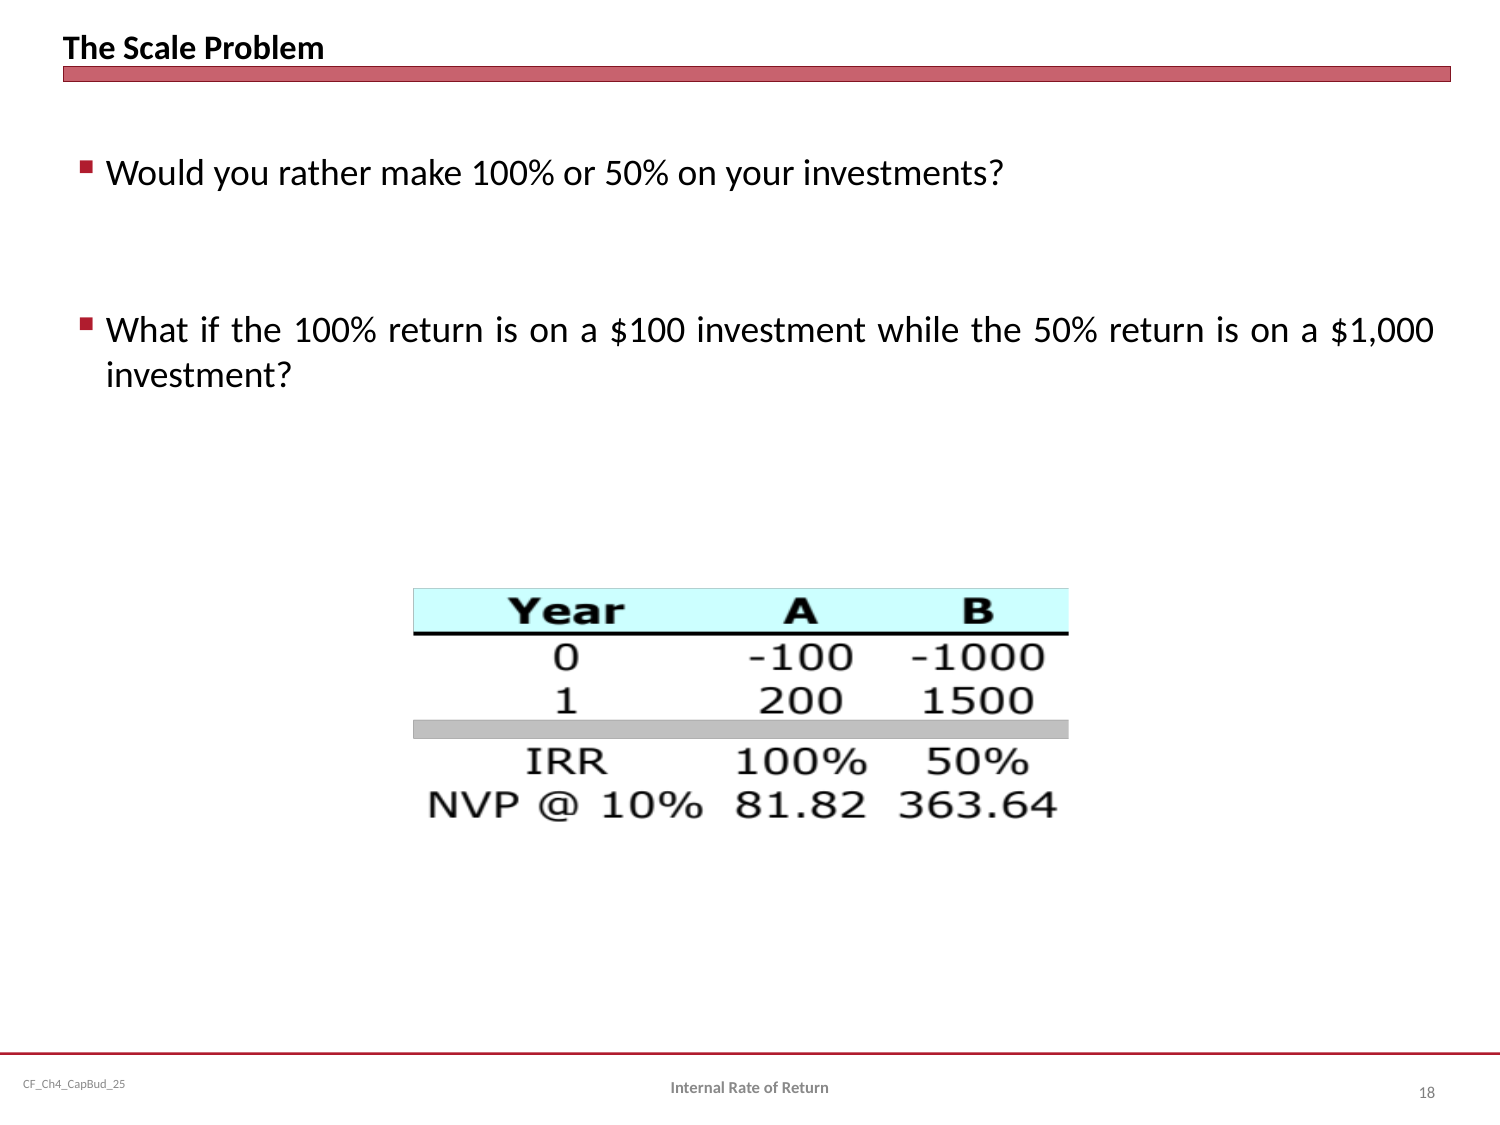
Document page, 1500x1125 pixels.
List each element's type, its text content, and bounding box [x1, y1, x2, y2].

slide_number 18 [1375, 1061, 1451, 1122]
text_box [412, 587, 1069, 824]
list Would you rather make 100% or 50% on your investments? What if the 100% return is on a $100 investment while the 50% return is on a $1,000 investment? [63, 87, 1451, 1041]
footer Internal Rate of Return [512, 1056, 988, 1117]
title The Scale Problem [62, 6, 1451, 67]
